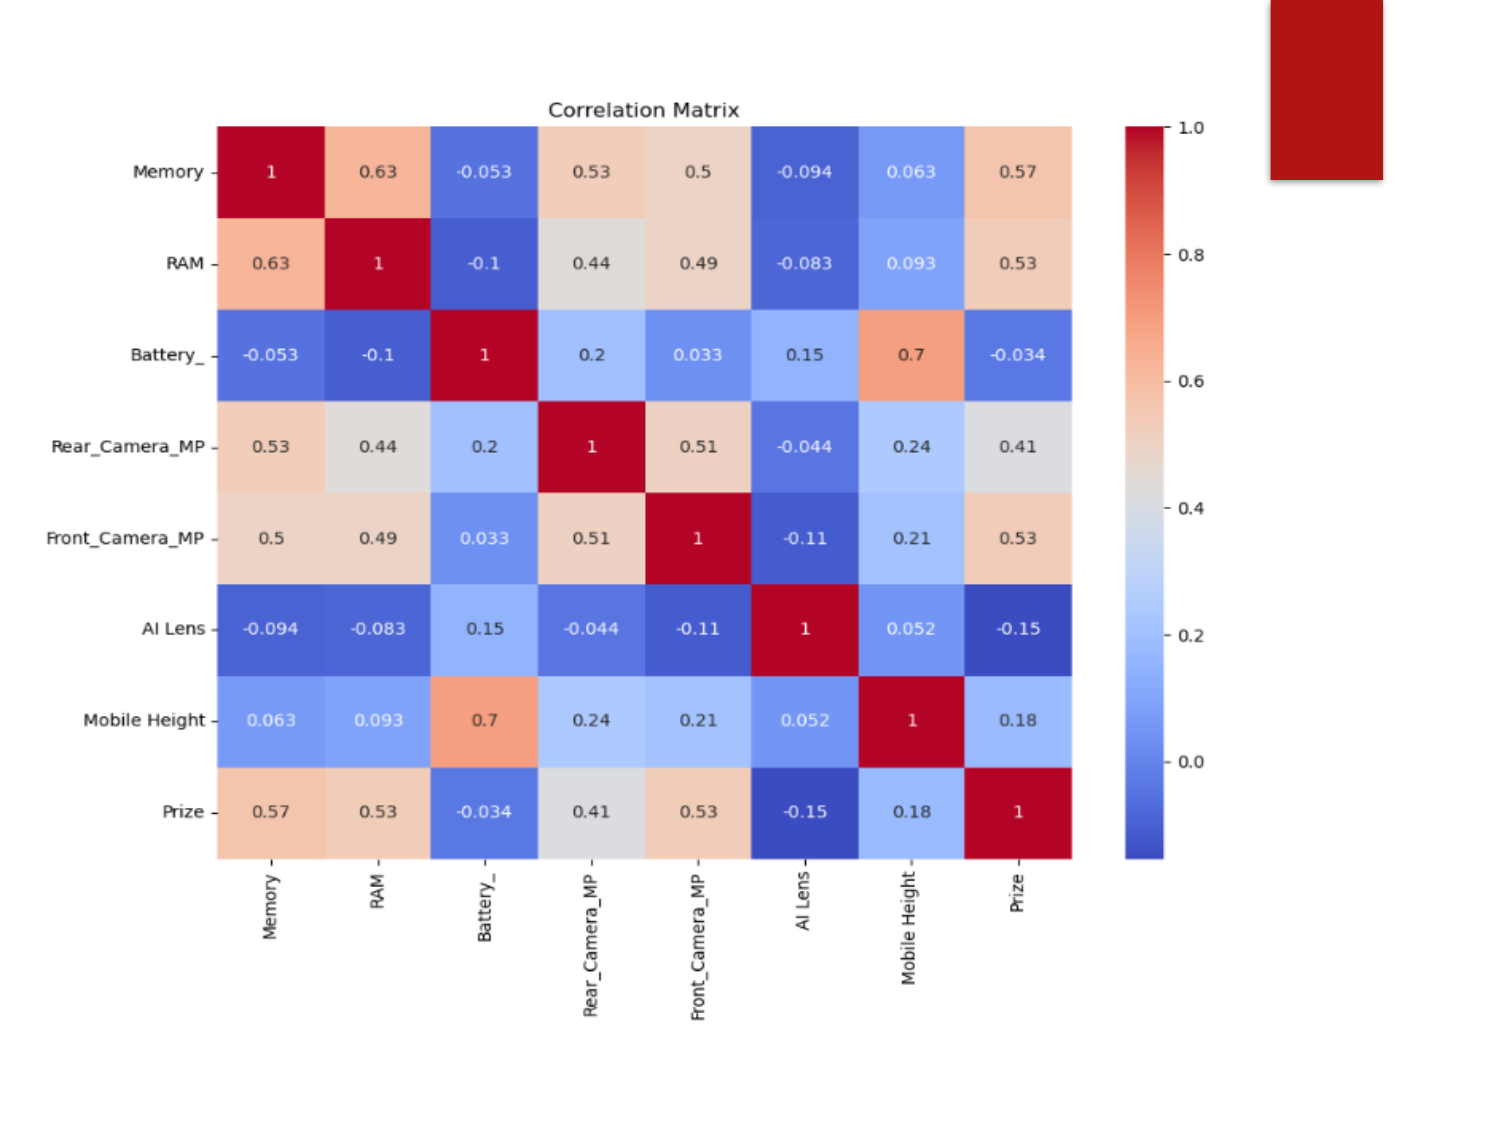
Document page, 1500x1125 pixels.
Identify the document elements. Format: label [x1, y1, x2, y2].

picture [13, 88, 1257, 1057]
